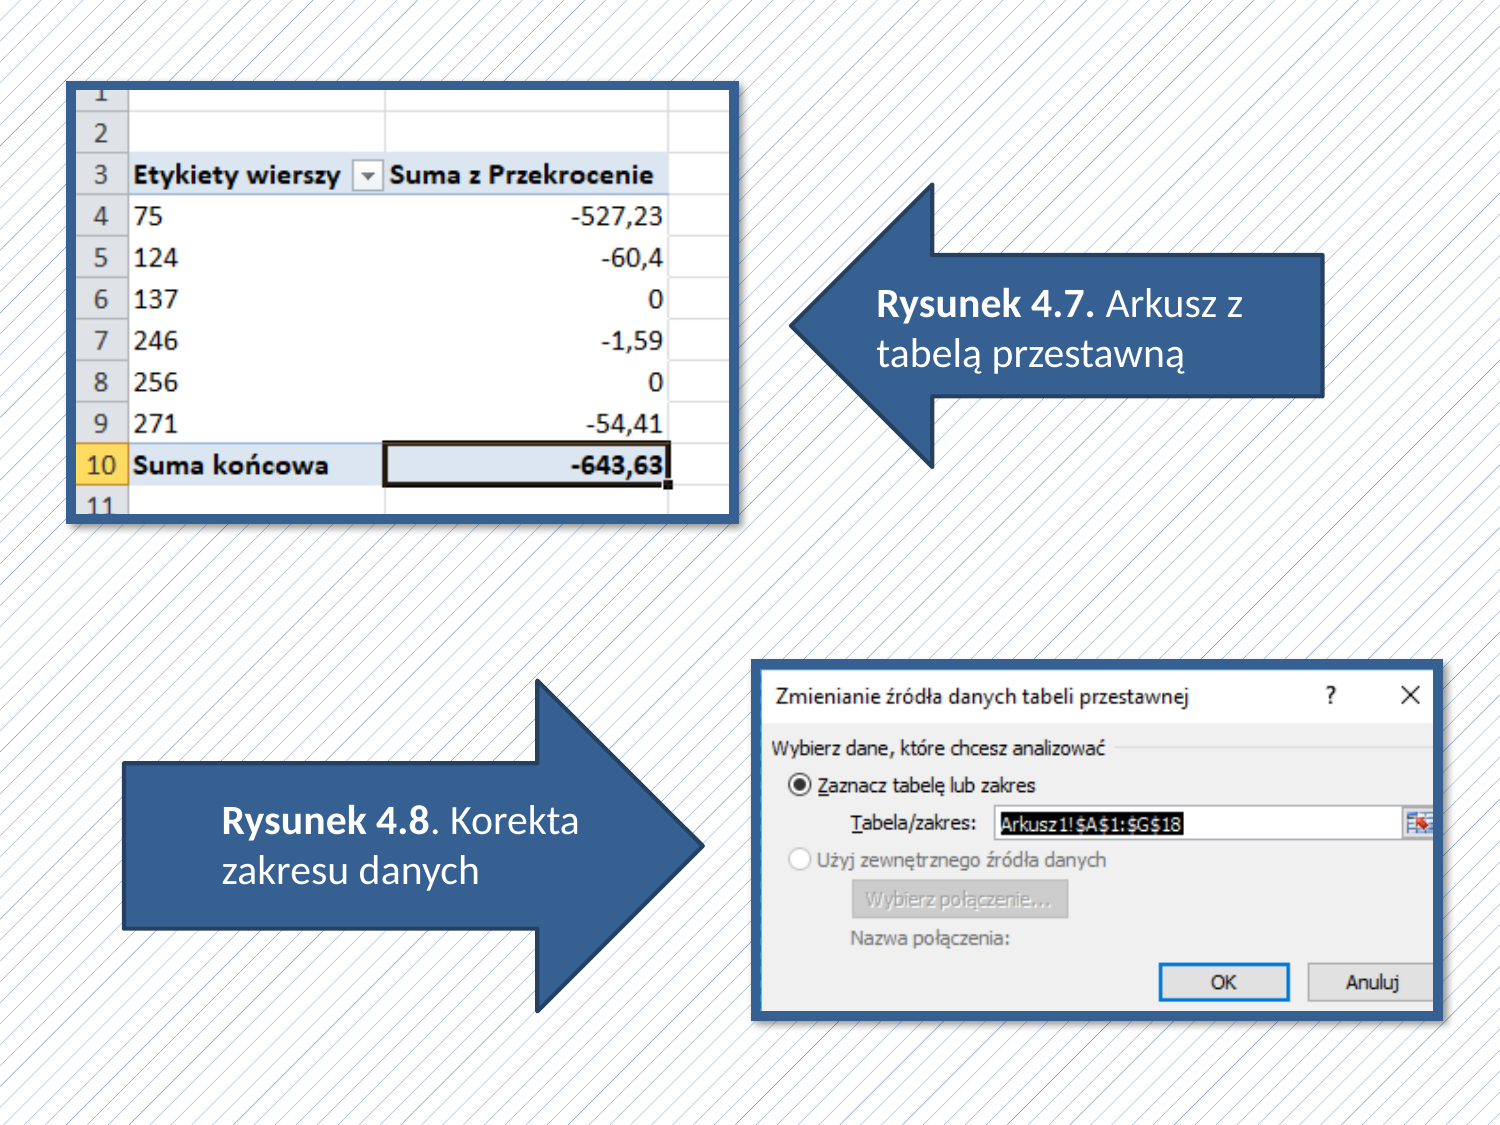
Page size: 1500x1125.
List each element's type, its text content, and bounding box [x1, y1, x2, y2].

picture [75, 89, 730, 515]
text_box Rysunek 4.7. Arkusz z tabelą przestawną [788, 182, 1325, 470]
text_box [680, 820, 705, 872]
picture [759, 668, 1434, 1012]
text_box Rysunek 4.8. Korekta zakresu danych [206, 785, 680, 901]
text_box [121, 678, 651, 1014]
